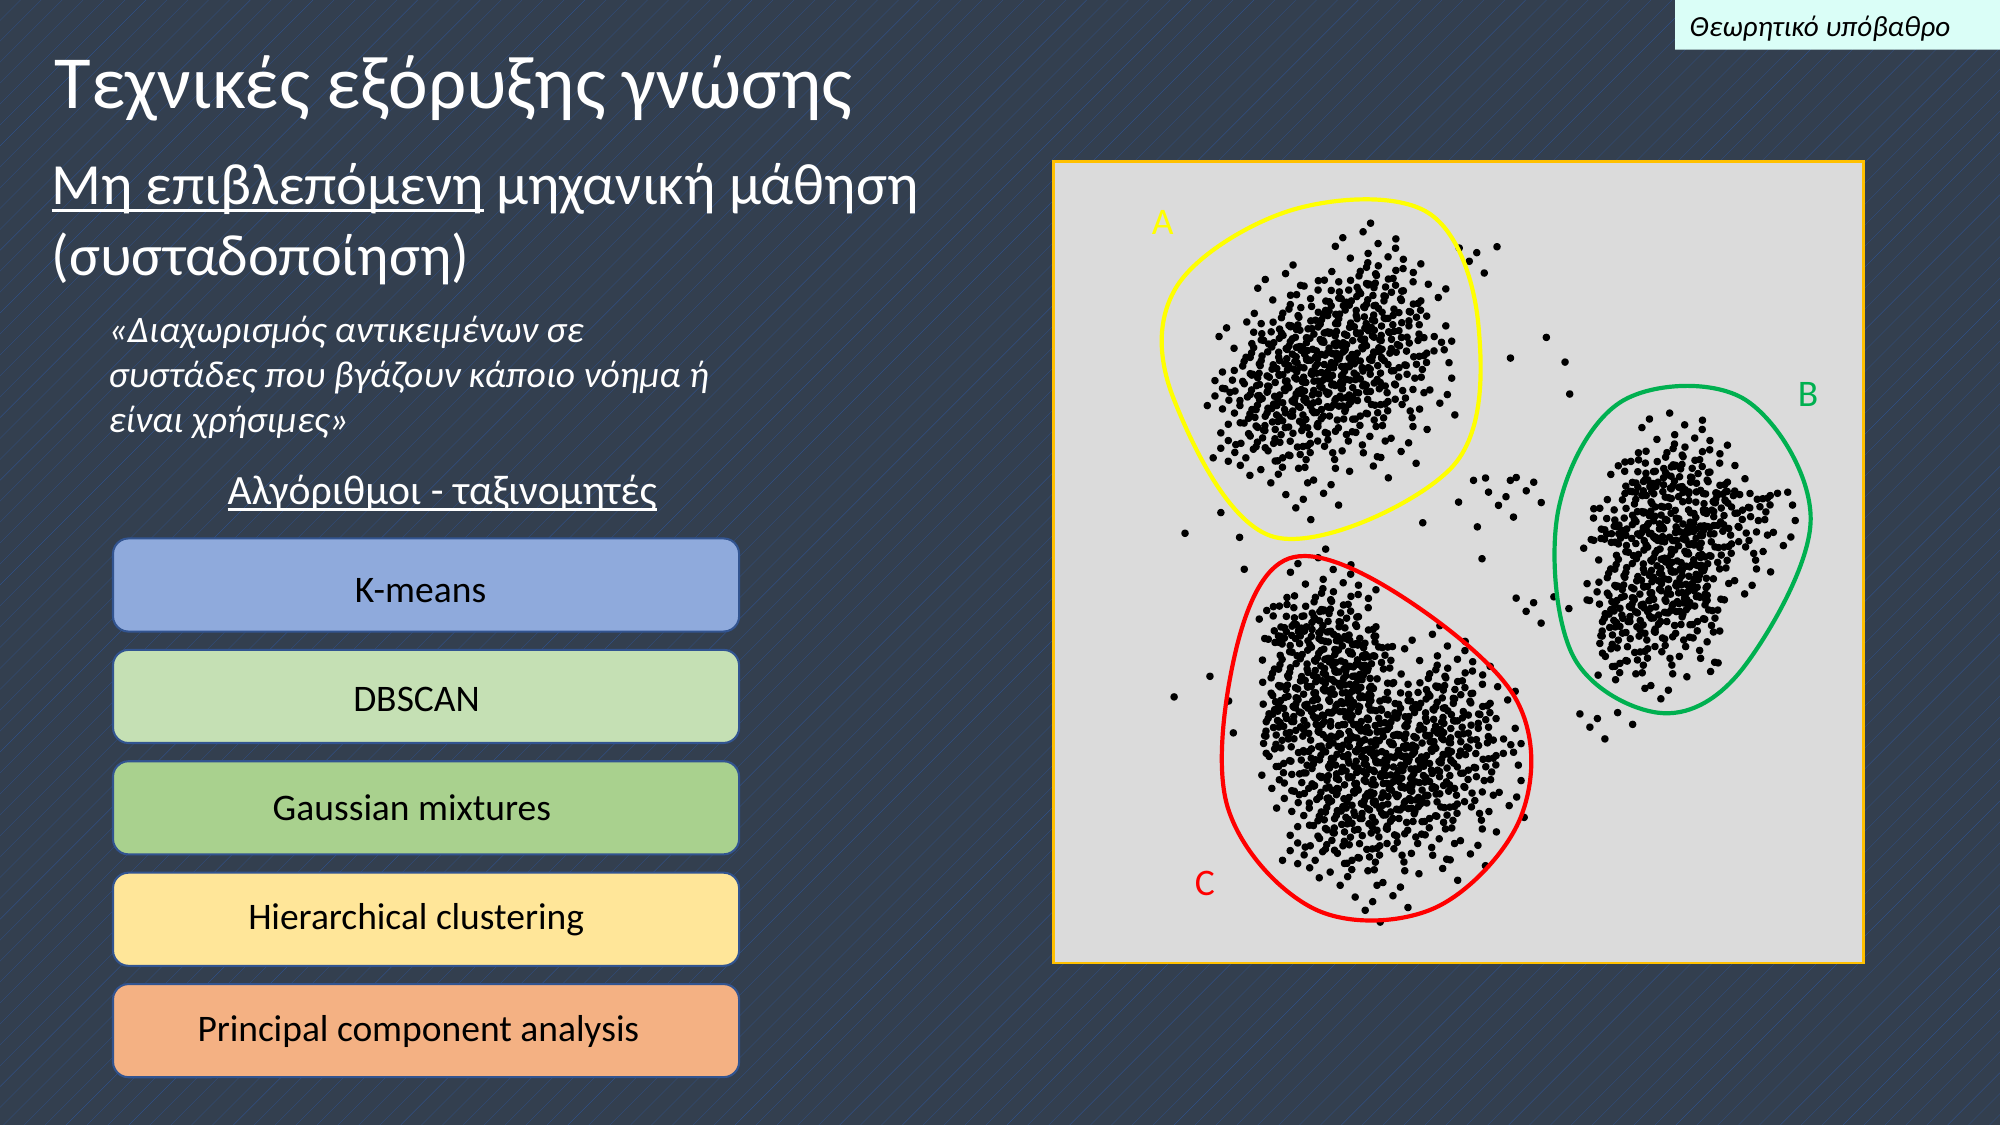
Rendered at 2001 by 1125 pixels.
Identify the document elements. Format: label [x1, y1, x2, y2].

text_box [1675, 0, 2000, 50]
text_box [1205, 671, 1215, 682]
text_box [1521, 477, 1539, 496]
text_box [1216, 507, 1226, 518]
text_box [1549, 384, 1812, 715]
text_box [1453, 497, 1464, 507]
text_box [1480, 473, 1491, 483]
text_box [1479, 268, 1490, 278]
text_box [111, 871, 741, 967]
text_box [40, 26, 917, 131]
text_box [1575, 709, 1585, 719]
text_box [1541, 332, 1552, 343]
text_box [1137, 189, 1182, 250]
text_box [111, 456, 741, 633]
text_box [1053, 161, 1864, 964]
text_box [1600, 734, 1610, 744]
text_box [1239, 564, 1250, 575]
text_box [1417, 517, 1428, 528]
text_box [1521, 812, 1530, 823]
text_box [1493, 491, 1511, 511]
text_box [1627, 719, 1638, 730]
text_box [1492, 241, 1502, 252]
text_box [1511, 593, 1521, 603]
text_box [111, 760, 741, 856]
text_box [1477, 553, 1487, 564]
text_box [1483, 487, 1494, 497]
text_box [1536, 618, 1546, 628]
text_box [36, 139, 1063, 294]
text_box [1783, 361, 1831, 422]
text_box [1521, 597, 1539, 617]
text_box [93, 298, 738, 448]
text_box [1505, 353, 1516, 363]
text_box [1461, 636, 1471, 645]
text_box [111, 648, 741, 745]
text_box [1180, 528, 1190, 539]
text_box [1488, 661, 1495, 668]
text_box [1560, 357, 1570, 367]
text_box [1505, 472, 1522, 486]
text_box [1160, 198, 1482, 540]
text_box [1234, 532, 1245, 543]
text_box [1220, 544, 1533, 927]
text_box [1472, 522, 1483, 532]
text_box [1508, 512, 1519, 522]
text_box [1585, 713, 1603, 732]
text_box [1169, 692, 1179, 702]
text_box [1468, 475, 1479, 486]
text_box [1612, 707, 1623, 718]
text_box [1564, 389, 1575, 399]
text_box [1511, 686, 1521, 696]
text_box [111, 983, 741, 1079]
text_box [1180, 850, 1229, 910]
text_box [1536, 497, 1547, 508]
